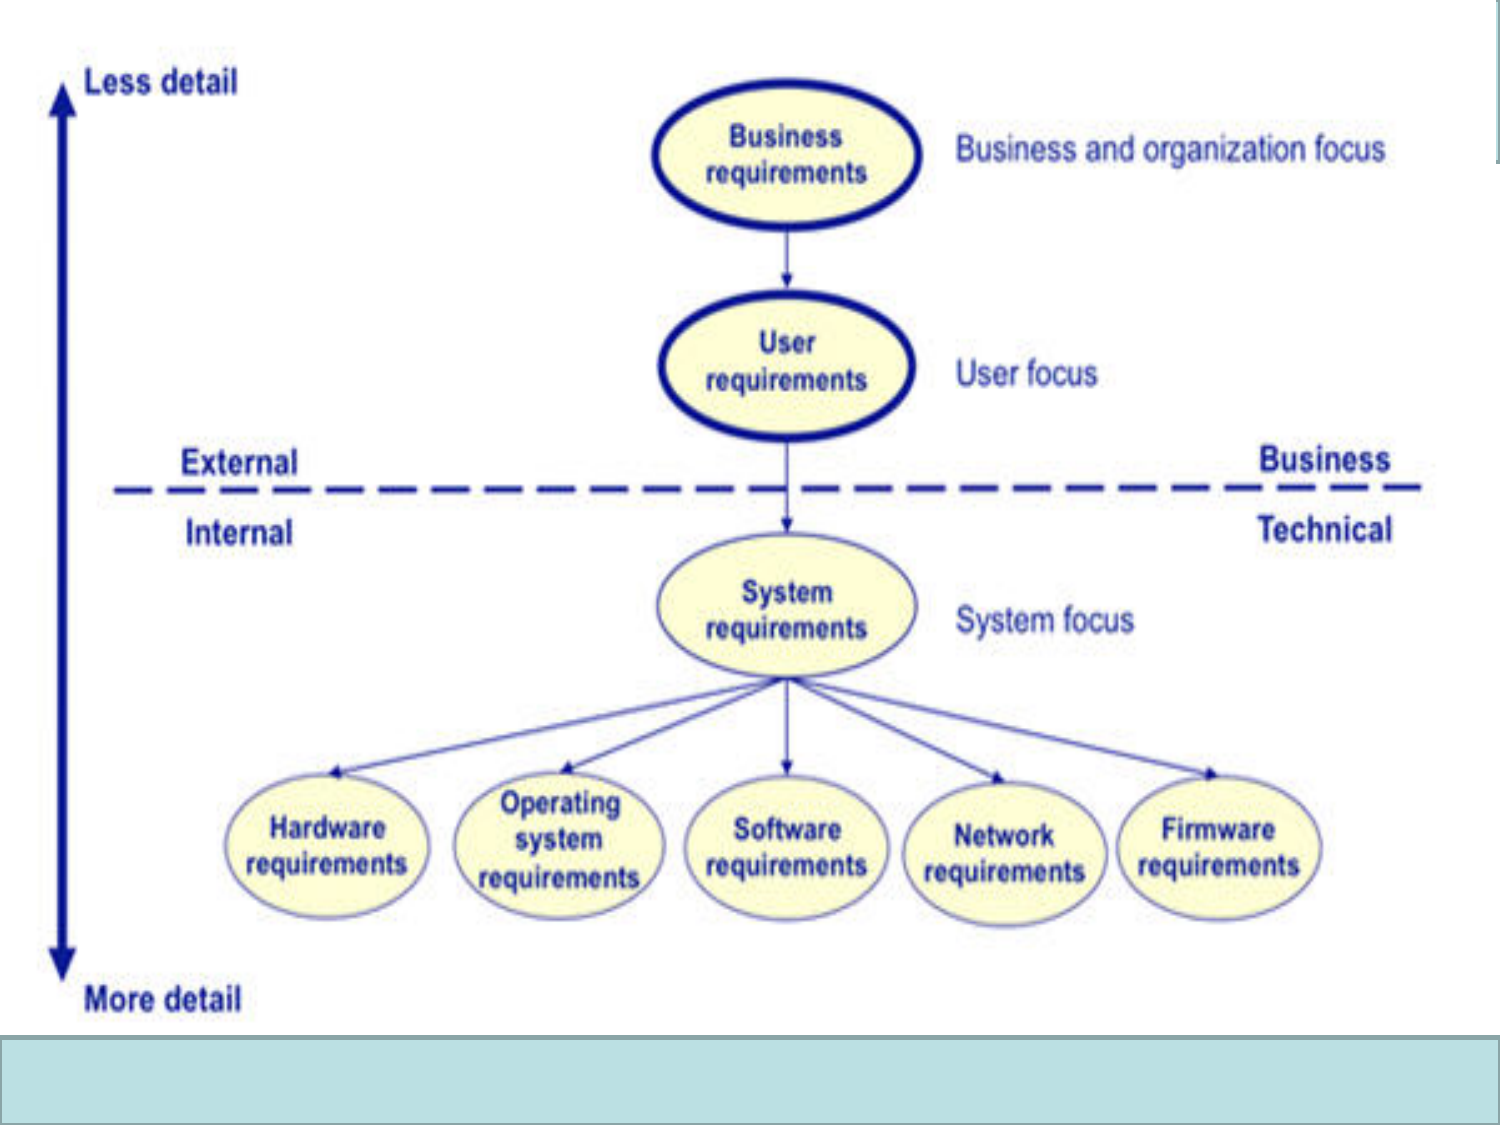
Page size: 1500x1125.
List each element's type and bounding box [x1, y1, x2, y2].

text_box [0, 1035, 1500, 1125]
picture [0, 0, 1496, 1051]
